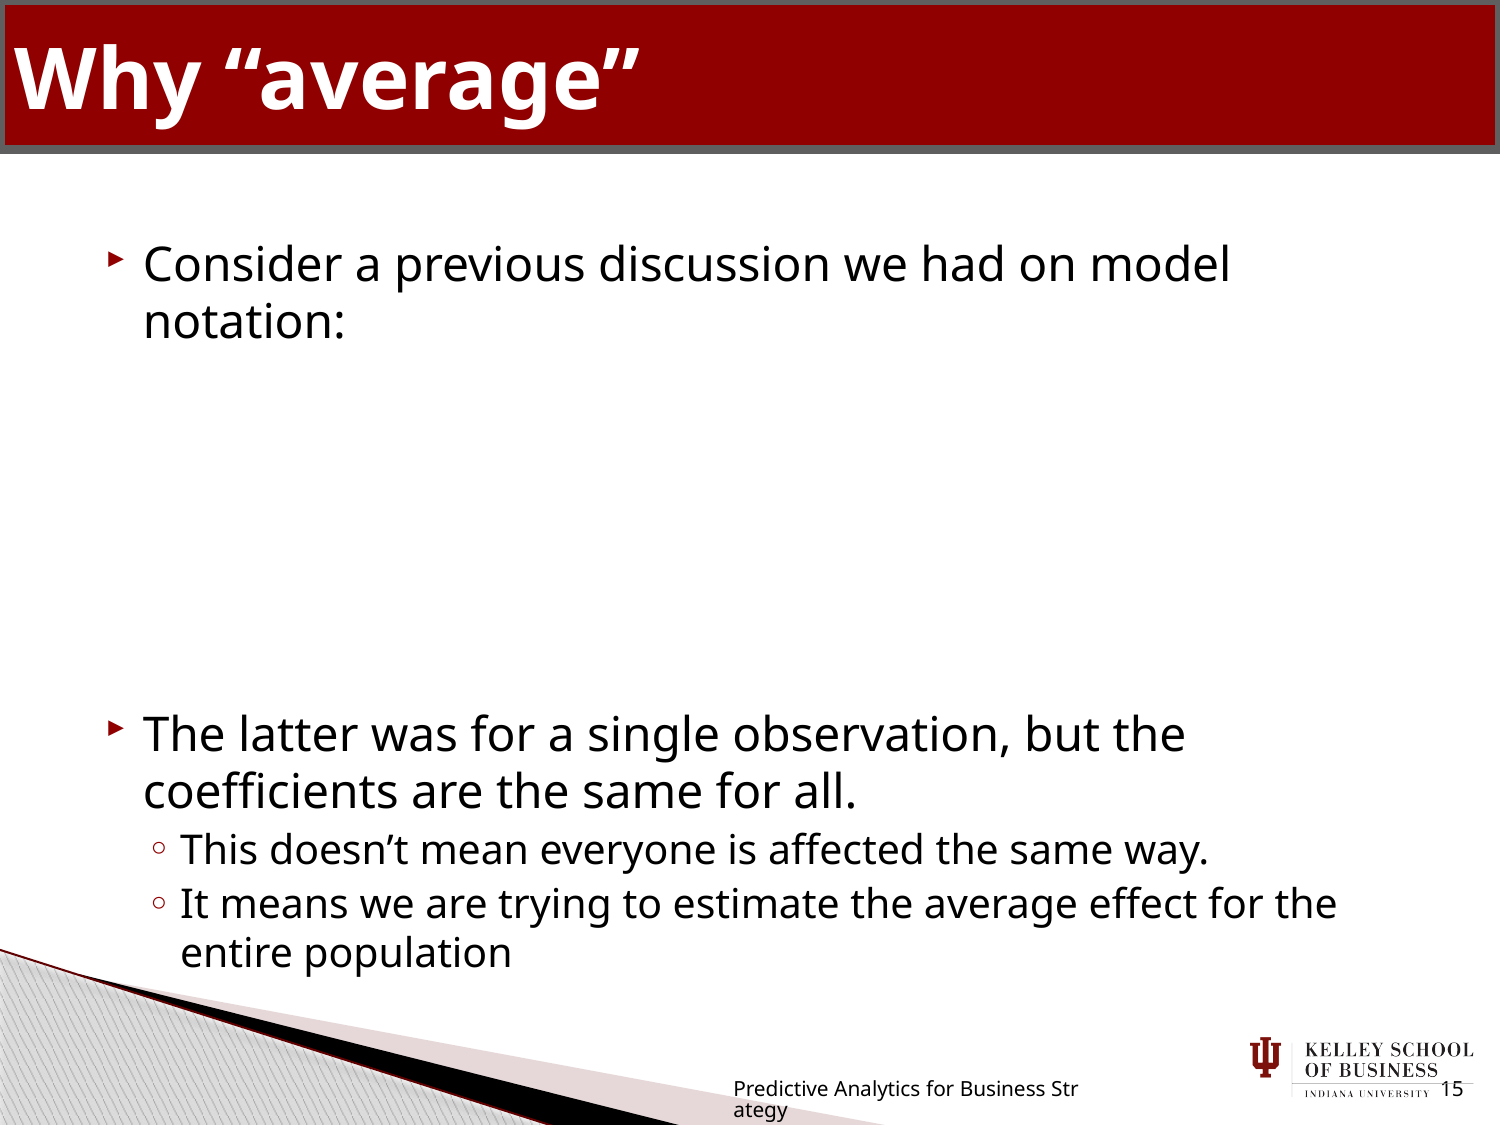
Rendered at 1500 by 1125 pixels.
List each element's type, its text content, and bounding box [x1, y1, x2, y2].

picture [1249, 1037, 1476, 1101]
footer Predictive Analytics for Business Strategy [718, 1051, 1105, 1112]
slide_number 15 [1468, 1107, 1479, 1112]
title Why “average” [0, 0, 1500, 154]
